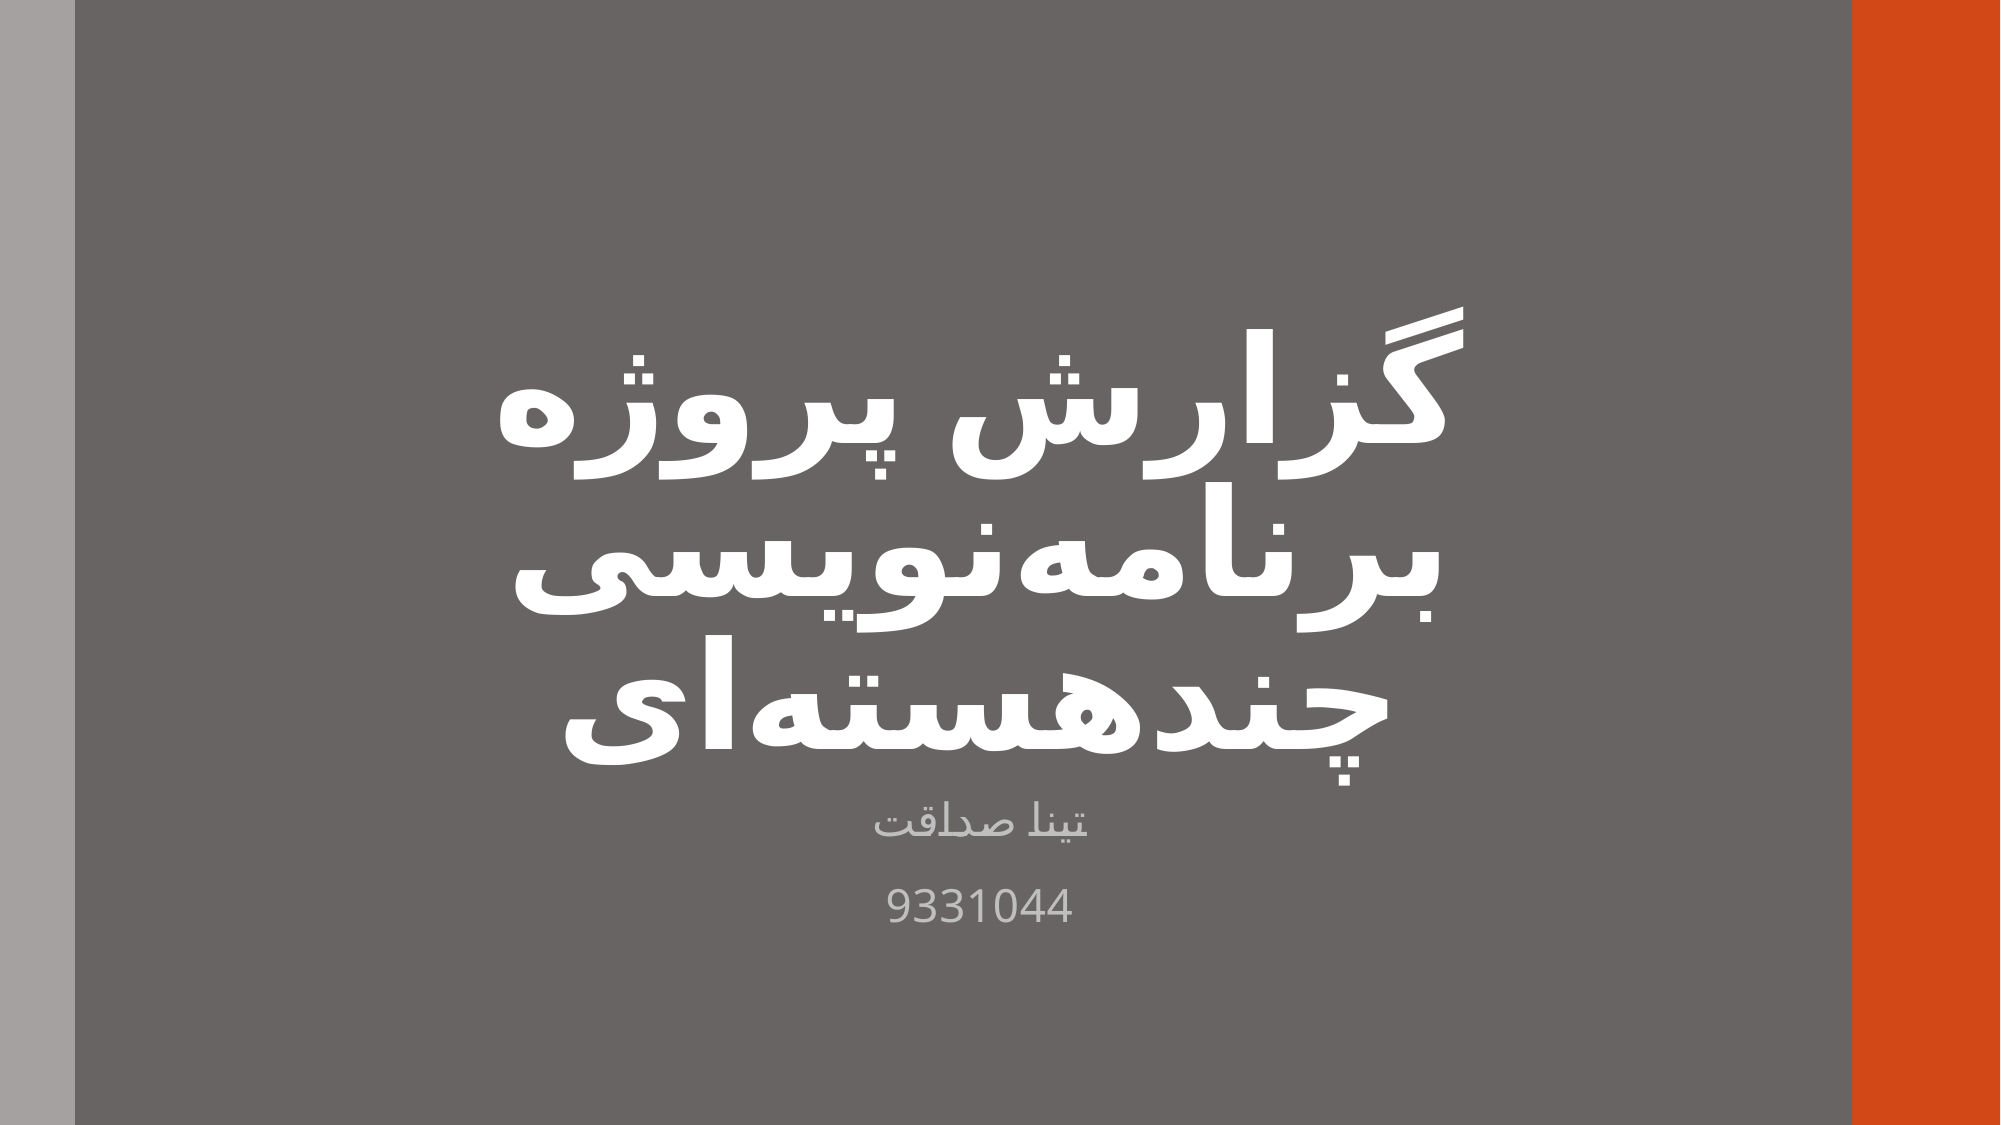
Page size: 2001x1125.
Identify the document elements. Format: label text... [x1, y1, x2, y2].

subtitle تینا صداقت 9331044 [206, 787, 1752, 1065]
title گزارش پروژه برنامه‌نویسی چندهسته‌ای [206, 124, 1752, 787]
